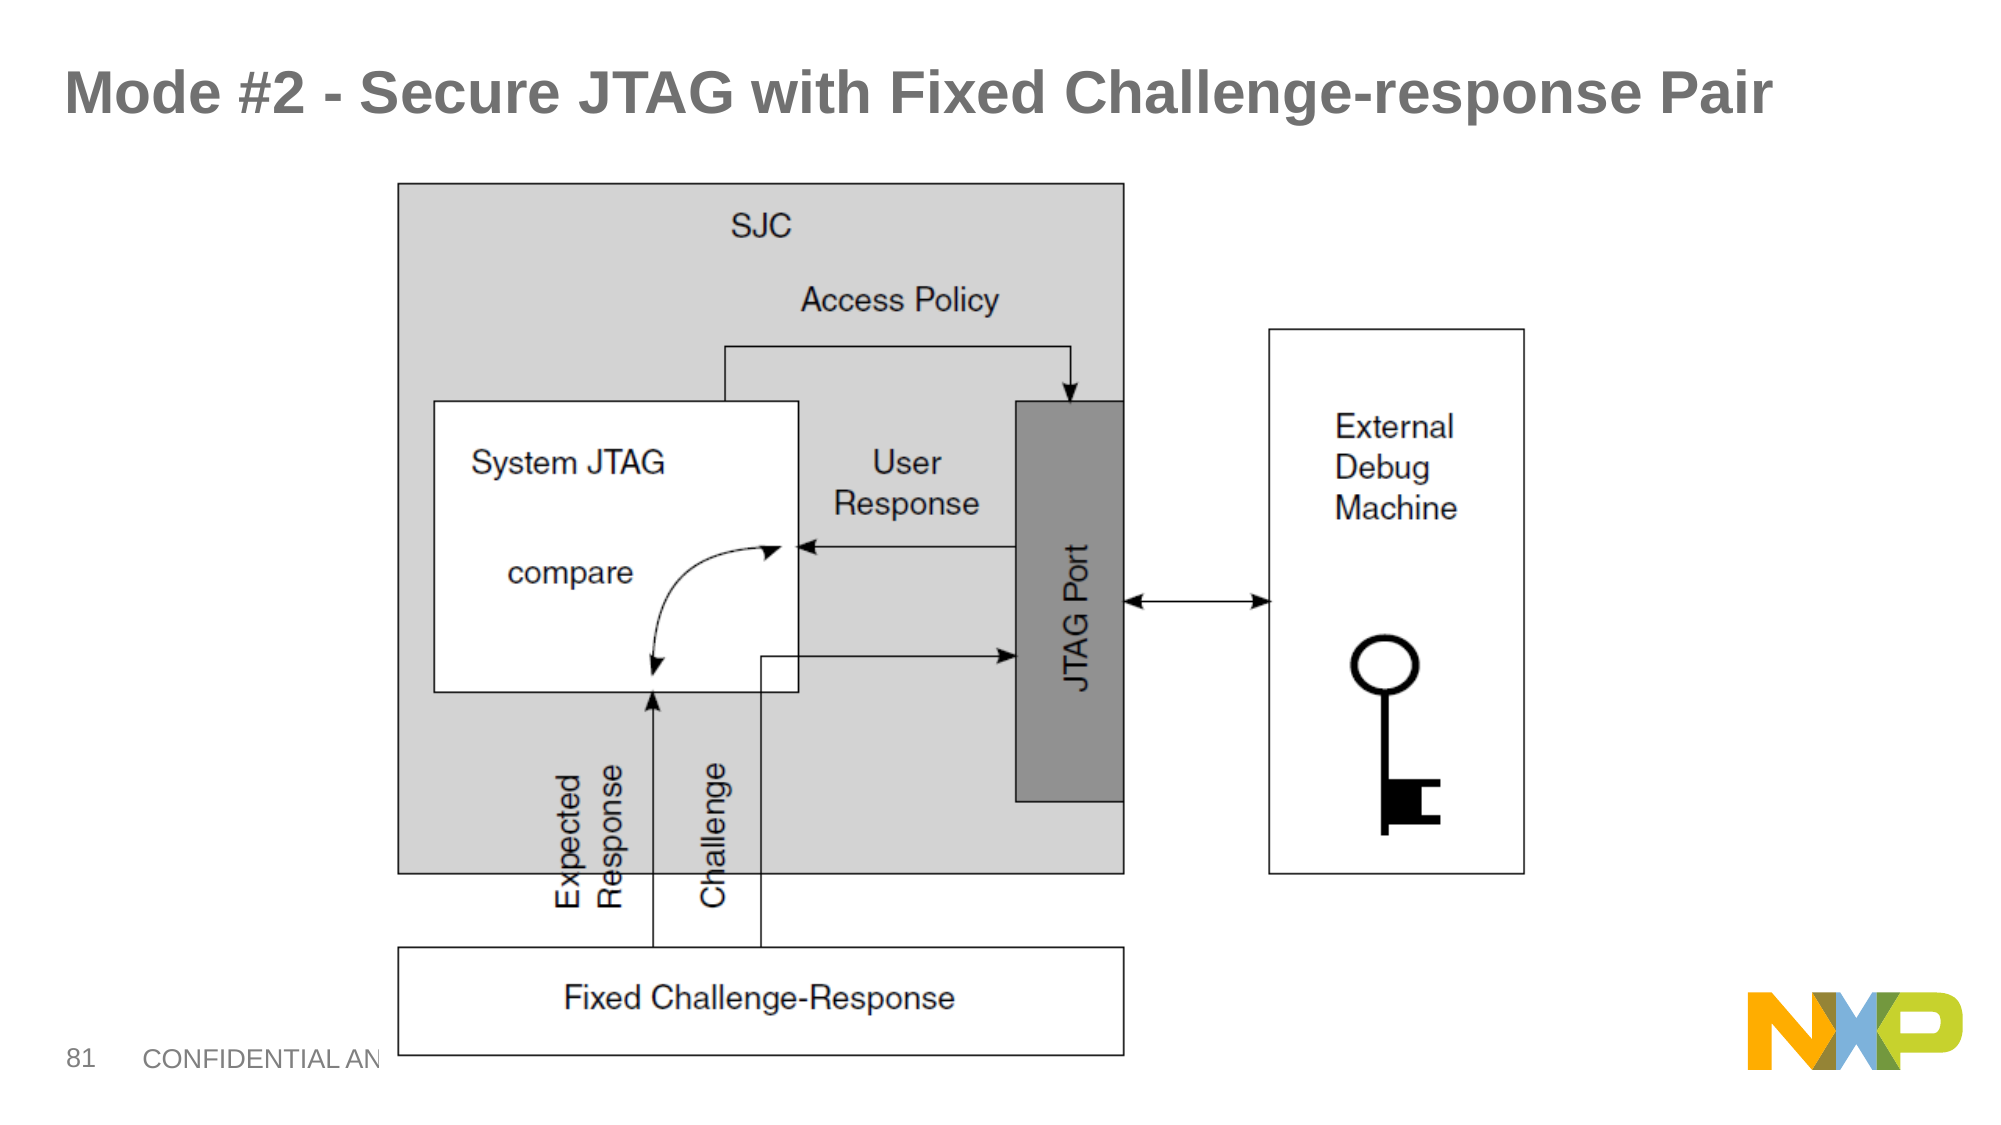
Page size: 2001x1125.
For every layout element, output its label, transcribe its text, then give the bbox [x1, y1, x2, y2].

title Mode #2 - Secure JTAG with Fixed Challenge-response Pair [48, 45, 1963, 154]
picture [379, 166, 1547, 1072]
